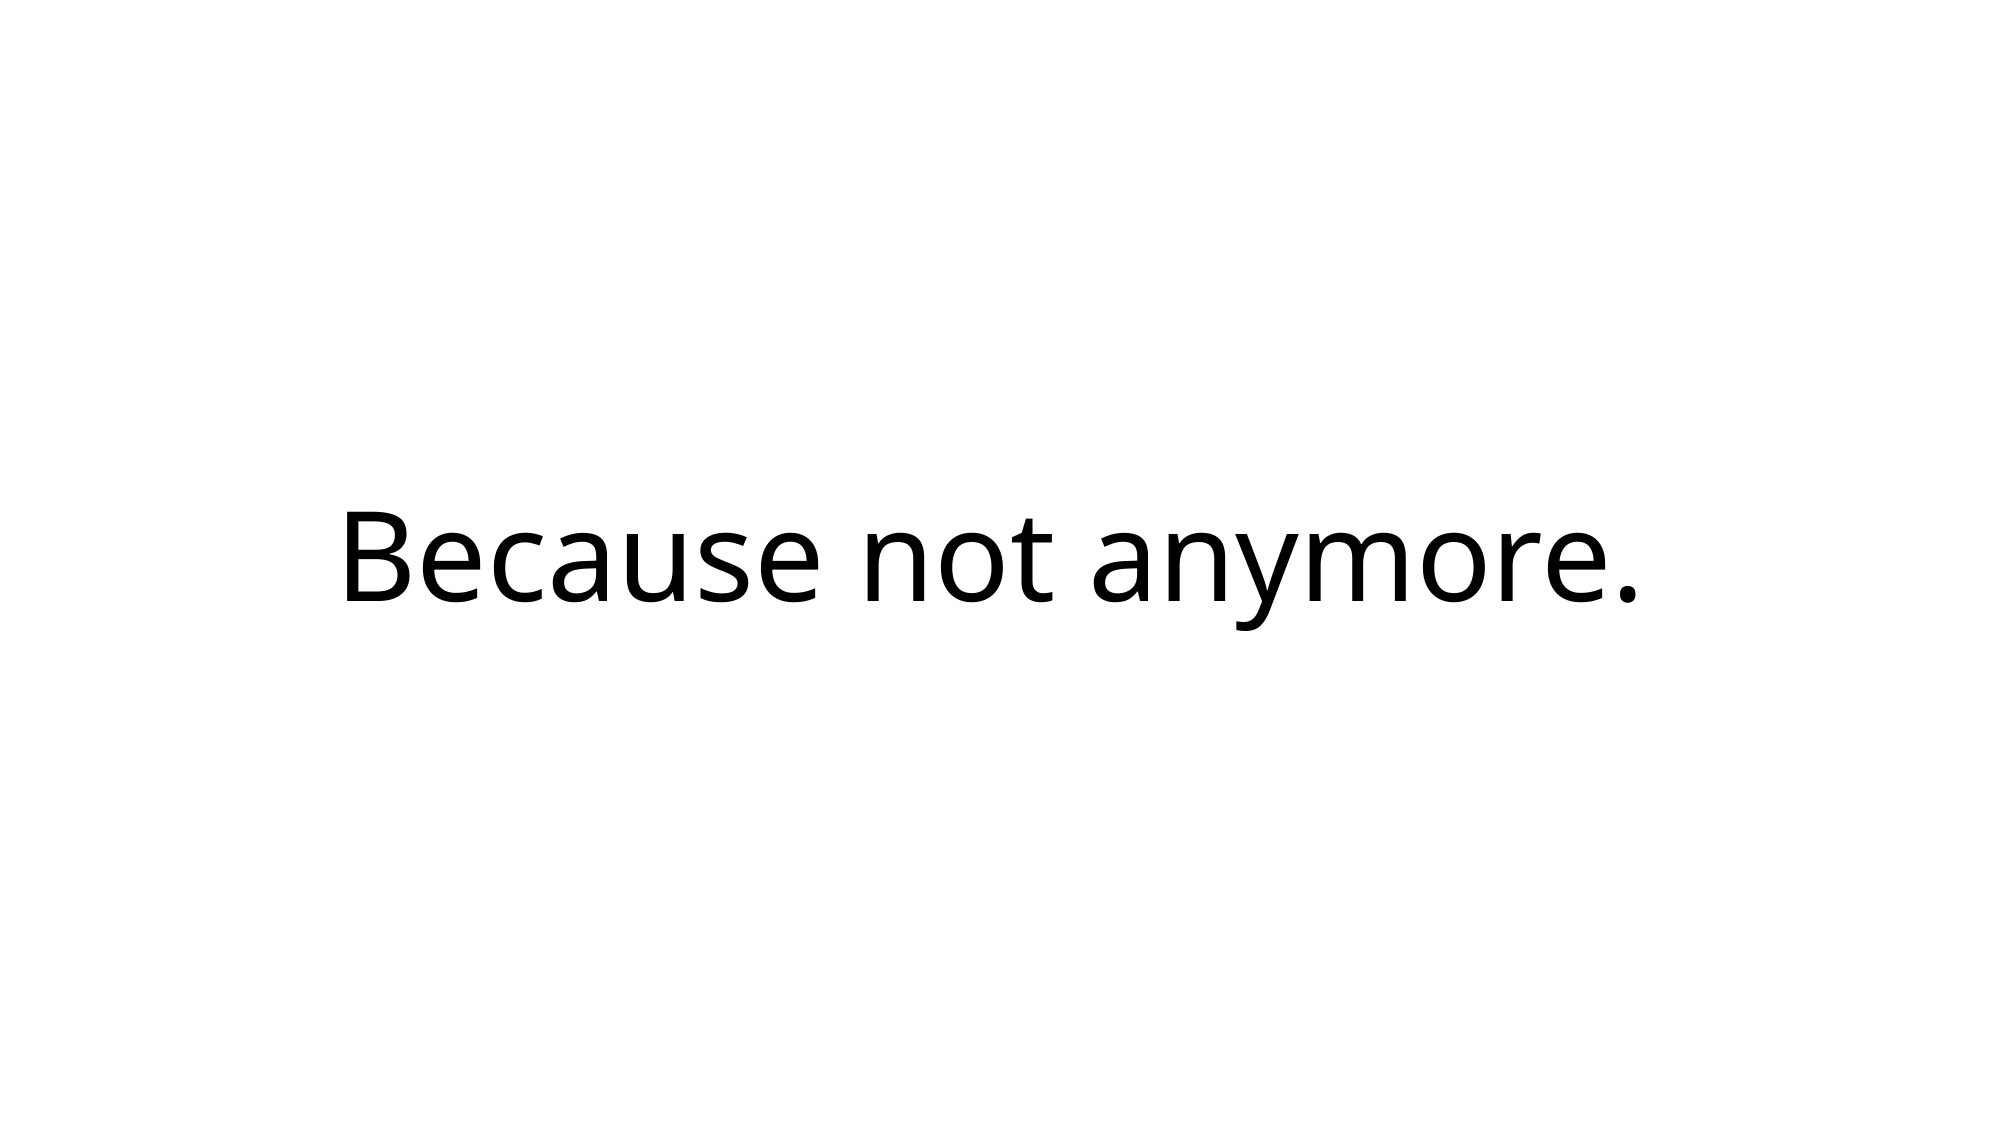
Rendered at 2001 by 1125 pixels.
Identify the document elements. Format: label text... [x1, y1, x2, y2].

text_box Because not anymore. [263, 469, 1719, 666]
